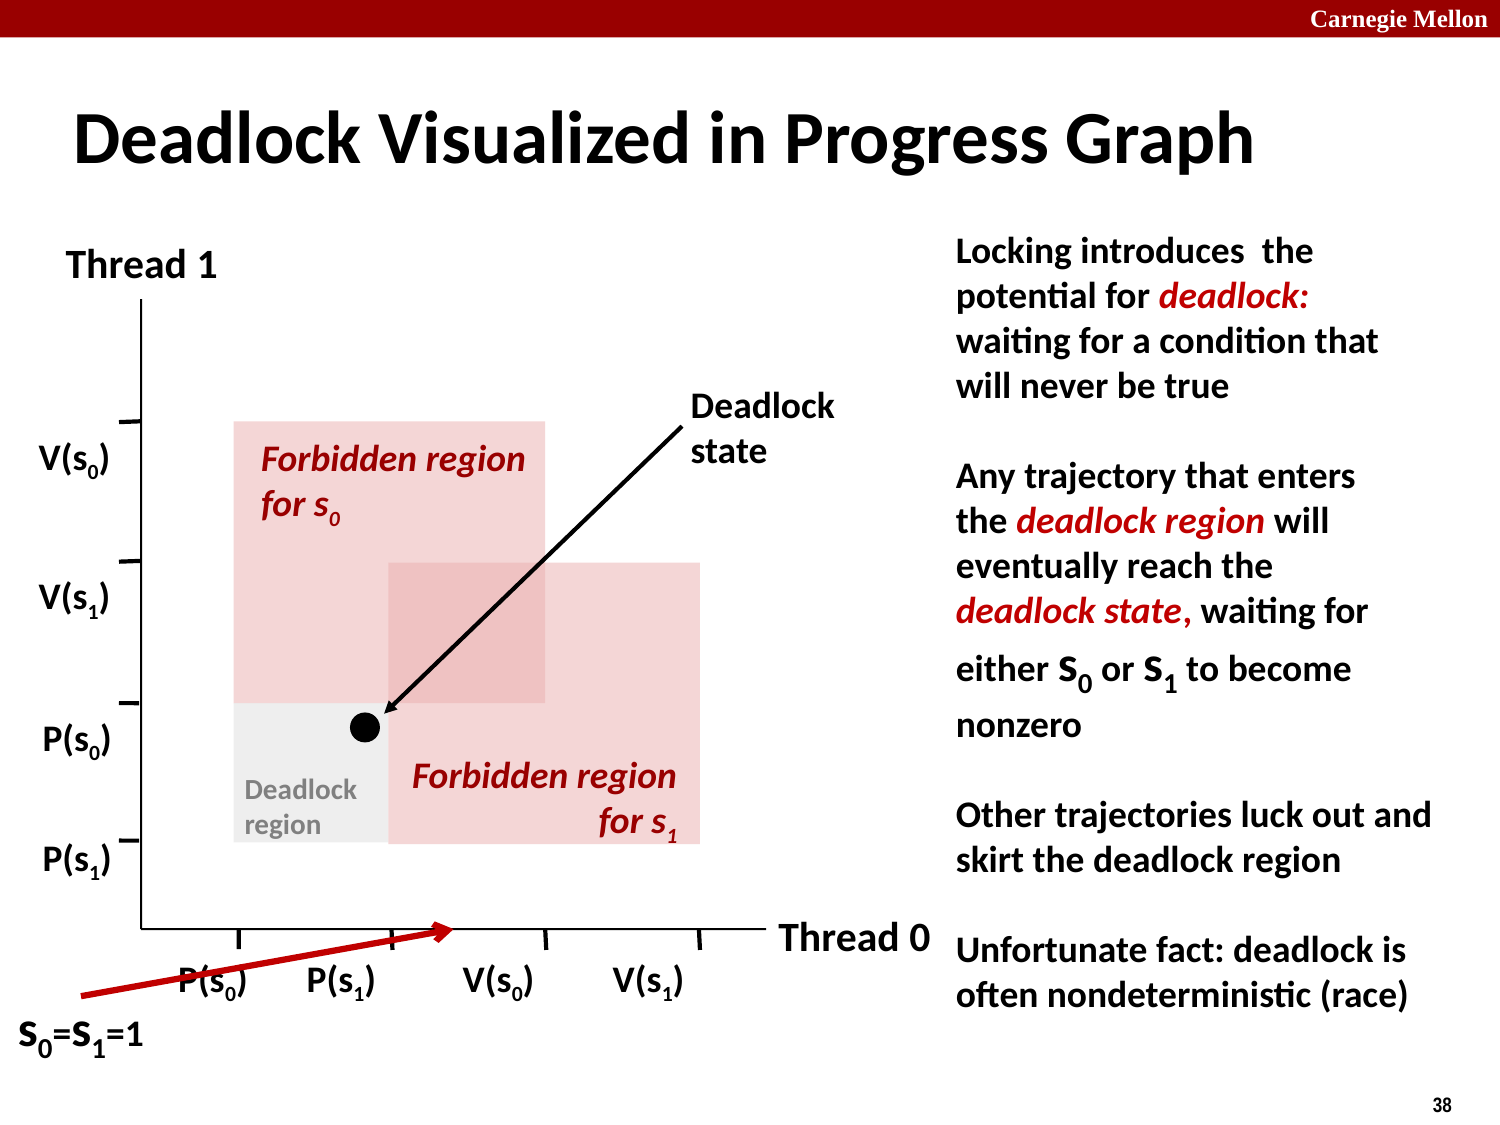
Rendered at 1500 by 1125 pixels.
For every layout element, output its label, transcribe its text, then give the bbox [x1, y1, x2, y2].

text_box P(s1) [27, 826, 127, 893]
text_box V(s1) [23, 564, 126, 631]
text_box V(s0) [23, 425, 126, 492]
text_box [233, 421, 546, 704]
text_box V(s1) [597, 947, 700, 1014]
text_box [349, 712, 380, 743]
text_box Deadlock state [675, 380, 851, 471]
text_box P(s1) [291, 947, 392, 1014]
text_box [388, 562, 700, 845]
text_box Forbidden region for s0 [246, 426, 542, 538]
text_box [233, 704, 388, 843]
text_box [75, 934, 147, 995]
text_box Locking introduces the potential for deadlock: waiting for a condition that will never be true Any trajectory that enters the deadlock region will eventually reach the deadlock state, waiting for either s0 or s1 to become nonzero Other trajectories luck out and skirt the deadlock region Unfortunate fact: deadlock is often nondeterministic (race) [941, 226, 1451, 1015]
text_box Forbidden region for s1 [397, 743, 693, 855]
text_box P(s0) [27, 706, 127, 773]
text_box Thread 0 [763, 901, 946, 967]
text_box P(s0) [163, 967, 263, 1014]
text_box V(s0) [447, 947, 550, 1014]
text_box P(s0) [163, 947, 263, 978]
title Deadlock Visualized in Progress Graph [58, 71, 1305, 197]
text_box [384, 426, 683, 714]
text_box s0=s1=1 [3, 996, 159, 1065]
text_box Thread 1 [50, 229, 233, 294]
text_box Deadlock region [229, 770, 373, 841]
